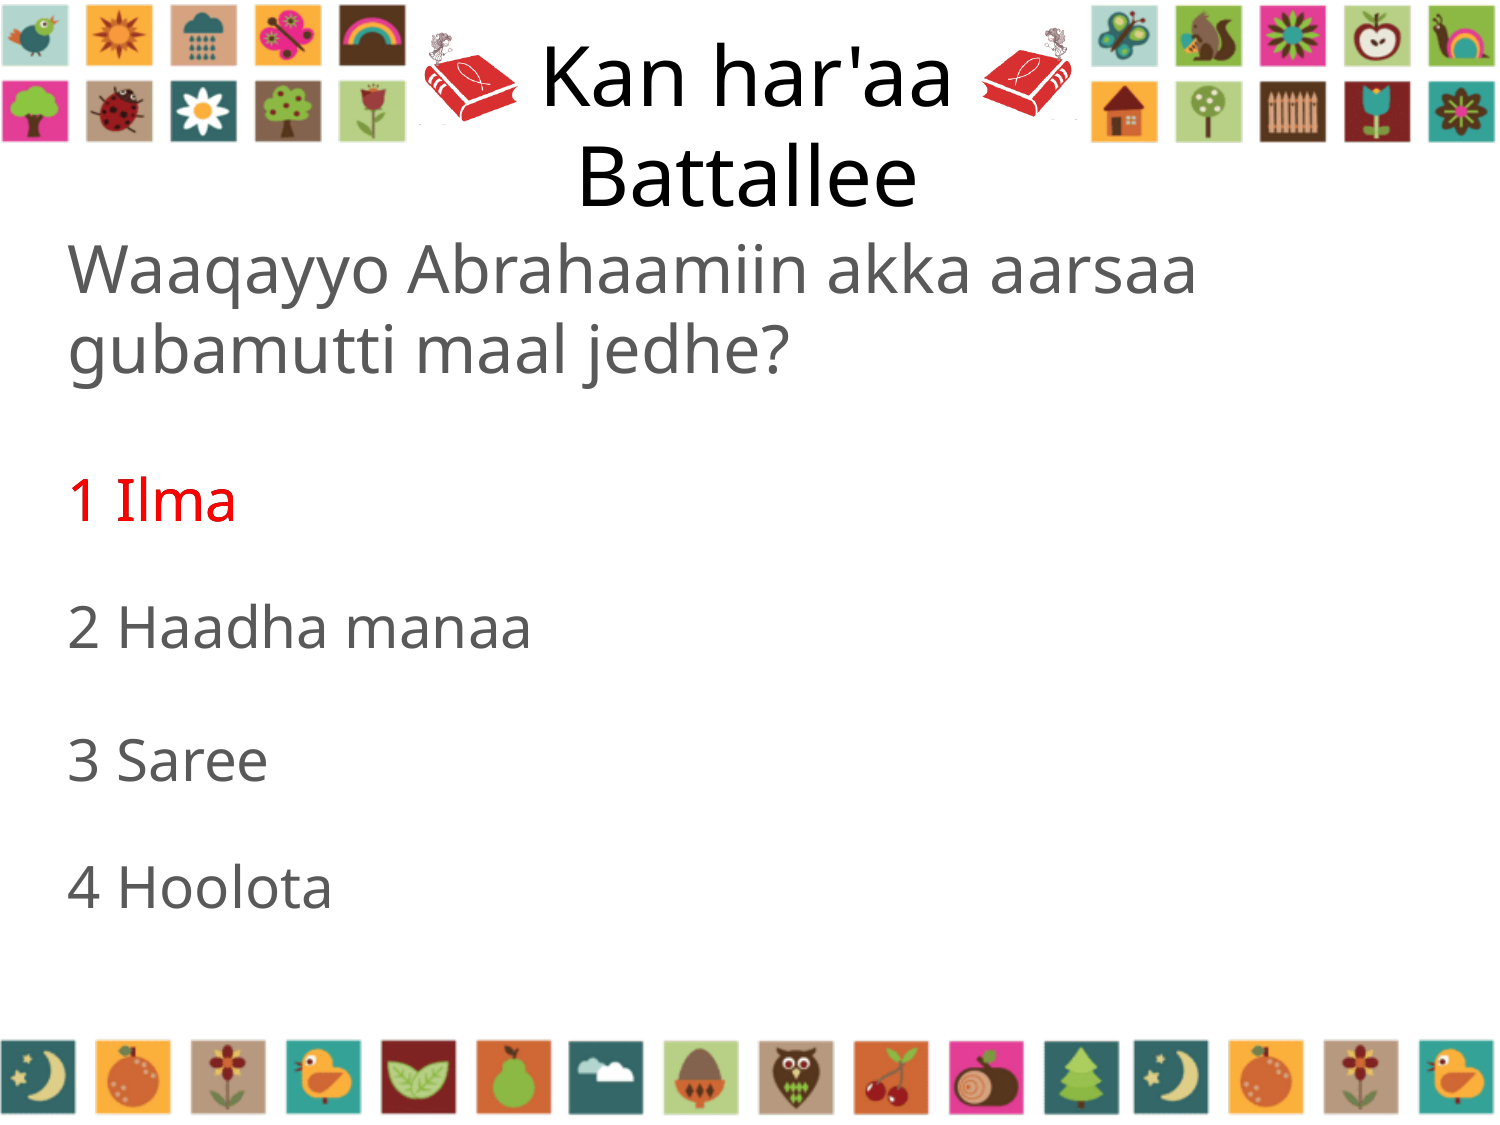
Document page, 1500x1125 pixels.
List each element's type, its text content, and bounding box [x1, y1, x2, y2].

text_box Waaqayyo Abrahaamiin akka aarsaa gubamutti maal jedhe? [53, 219, 1436, 395]
text_box 3 Saree [53, 716, 1483, 801]
text_box 2 Haadha manaa [53, 582, 1436, 668]
picture [0, 3, 550, 150]
picture [950, 3, 1500, 150]
text_box 4 Hoolota [53, 842, 1483, 928]
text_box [0, 1028, 1500, 1118]
text_box 1 Ilma [53, 456, 1483, 541]
text_box Kan har'aa Battallee [414, 16, 1080, 219]
